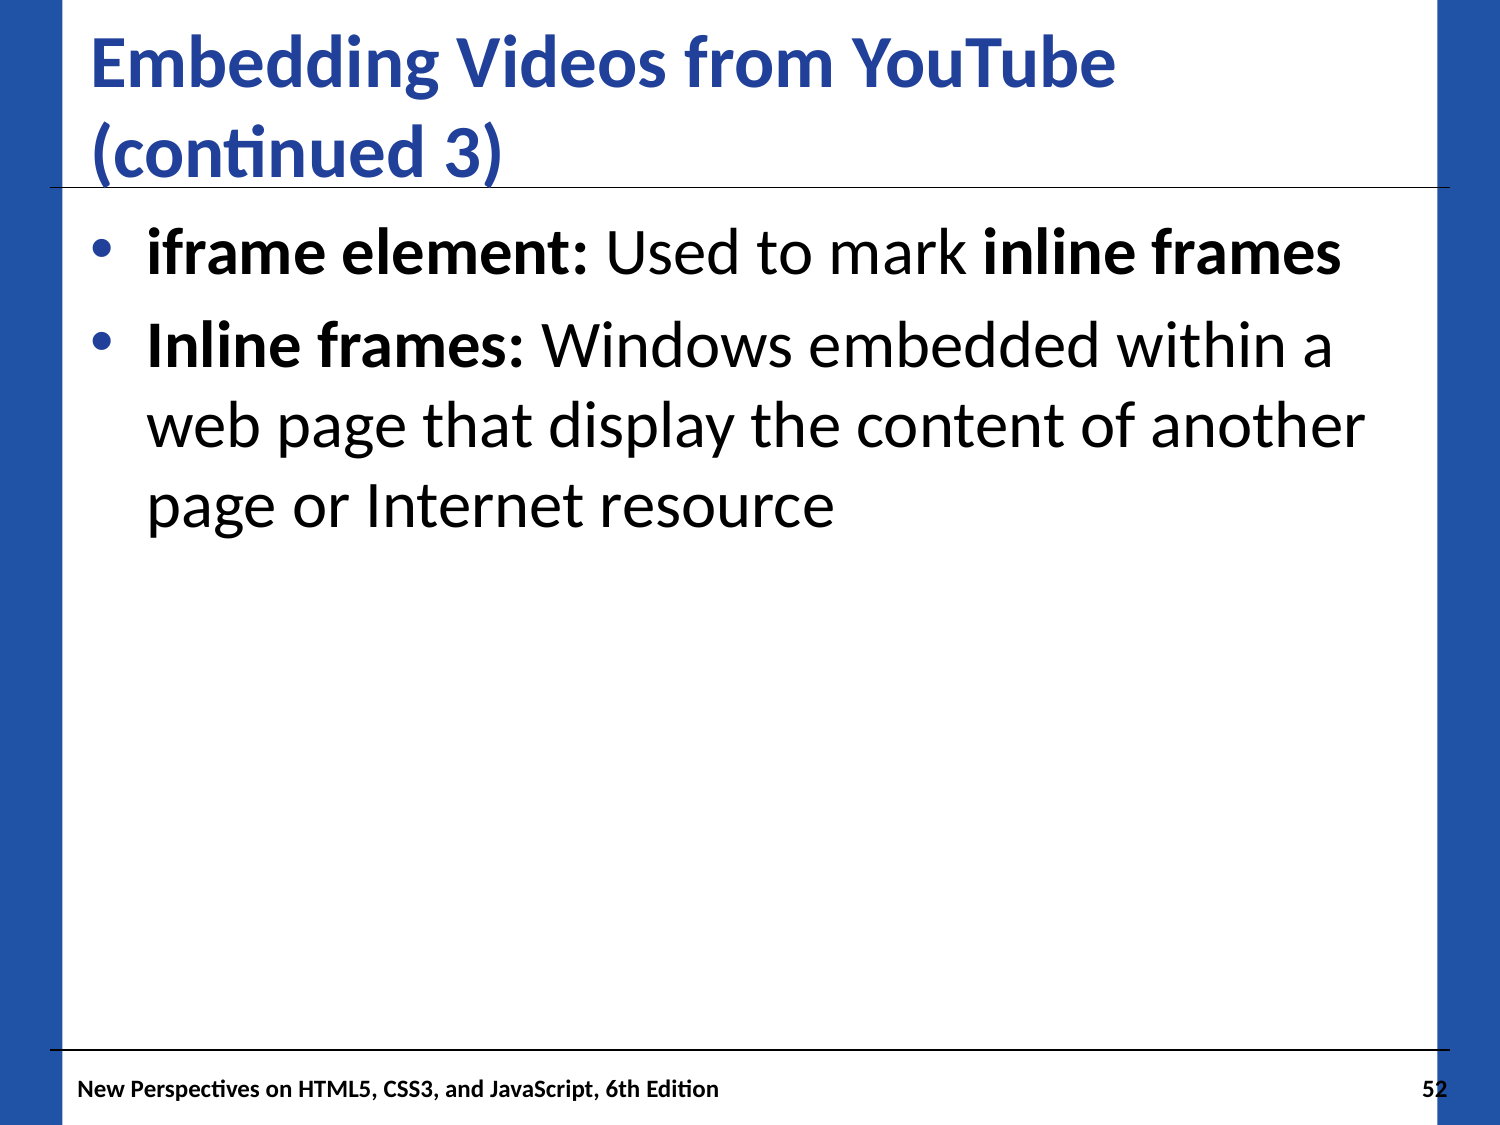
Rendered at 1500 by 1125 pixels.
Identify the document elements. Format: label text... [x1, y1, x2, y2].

list iframe element: Used to mark inline frames Inline frames: Windows embedded within a web page that display the content of another page or Internet resource [74, 199, 1438, 1006]
title Embedding Videos from YouTube (continued 3) [74, 24, 1438, 181]
footer New Perspectives on HTML5, CSS3, and JavaScript, 6th Edition [62, 1050, 1413, 1125]
slide_number 52 [1413, 1050, 1463, 1125]
